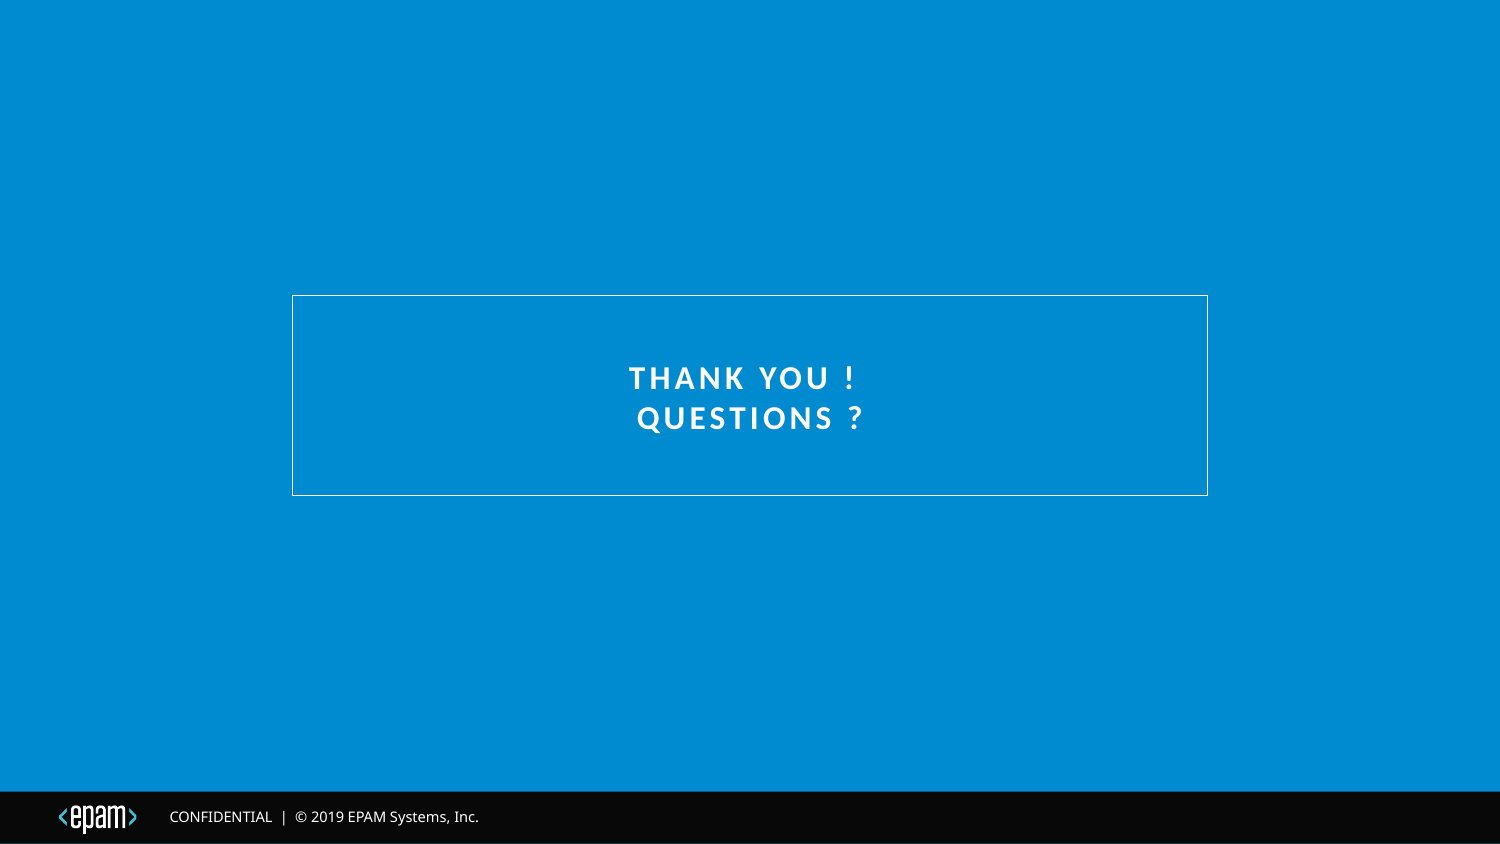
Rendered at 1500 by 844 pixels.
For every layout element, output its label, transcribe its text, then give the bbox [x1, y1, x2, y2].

title Thank you ! Questions ? [292, 295, 1208, 496]
